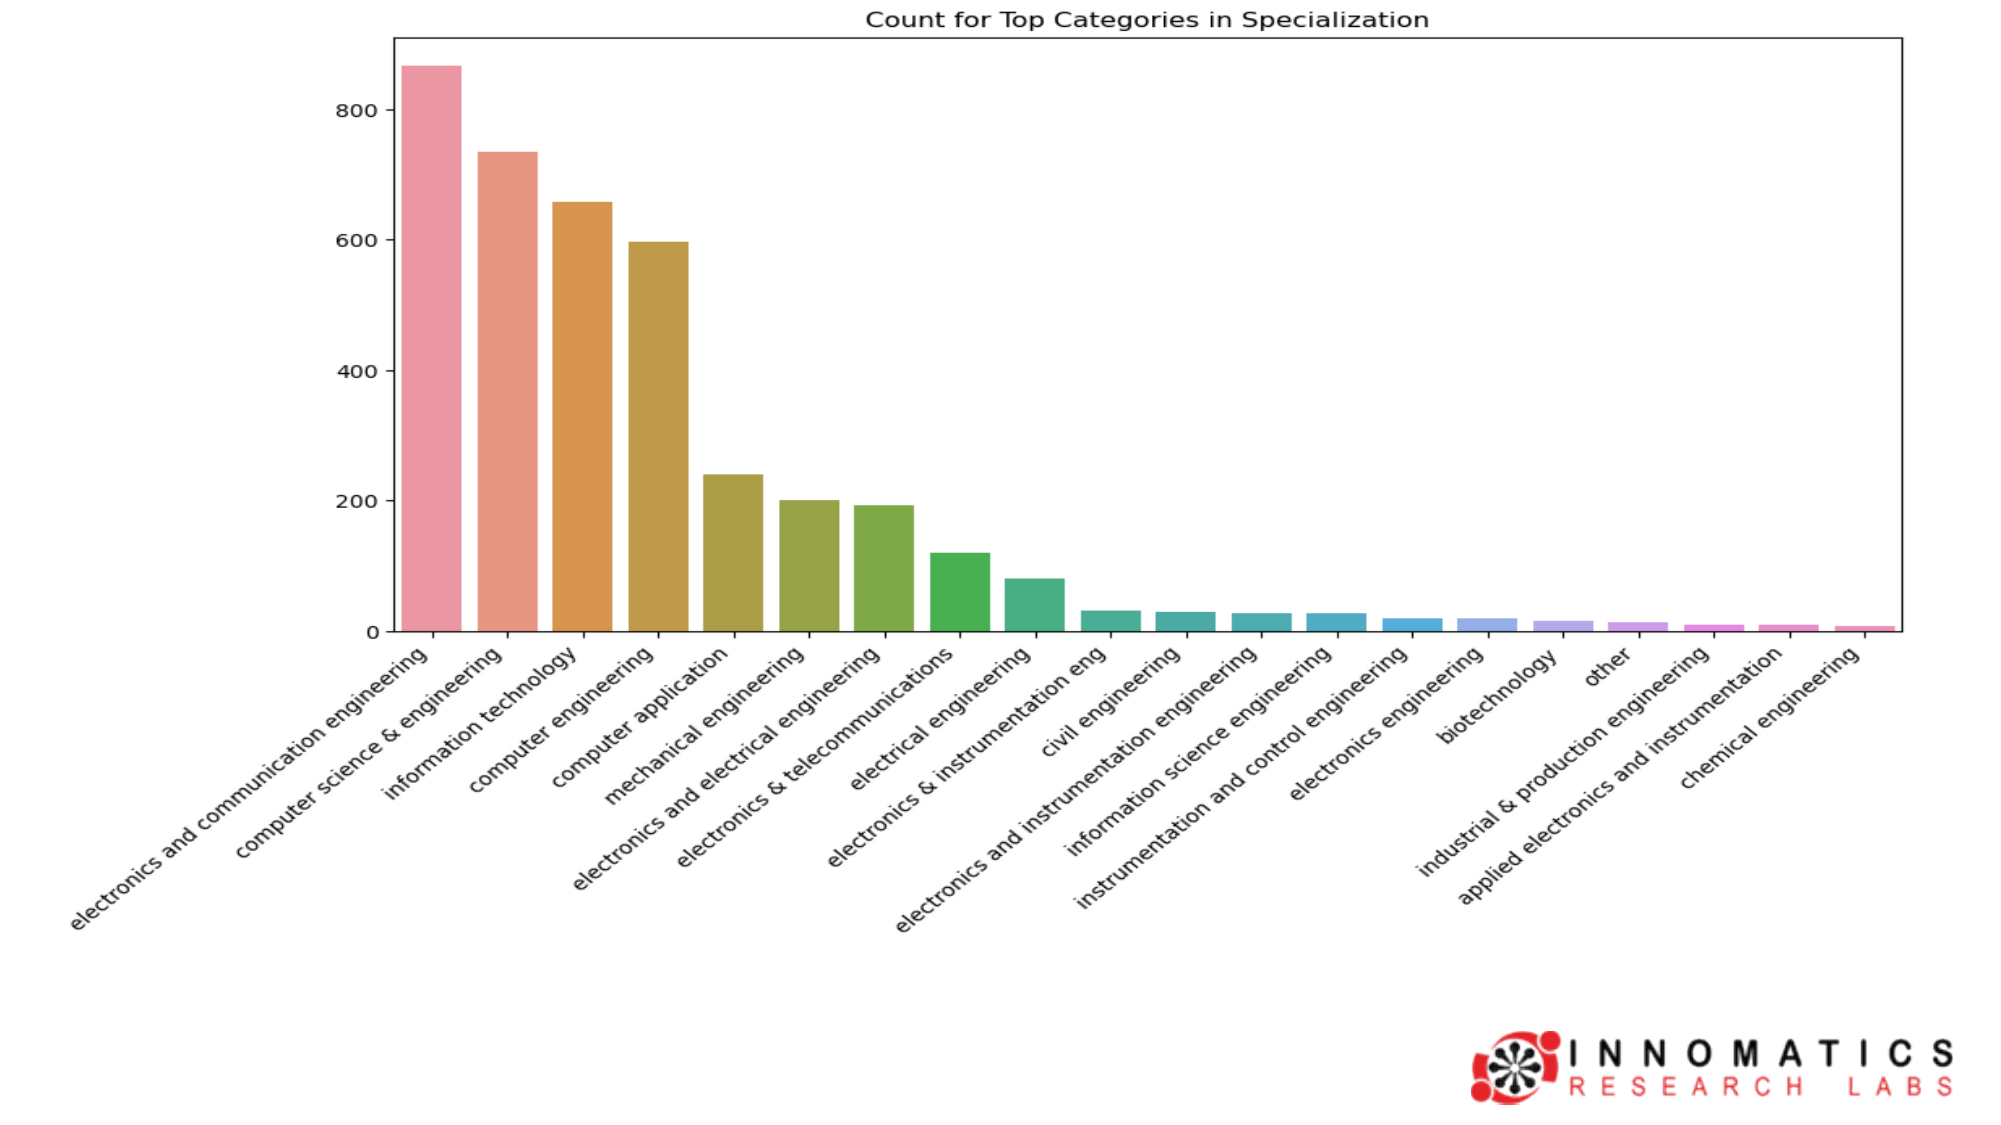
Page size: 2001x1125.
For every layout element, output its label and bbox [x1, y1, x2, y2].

picture [49, 0, 1919, 951]
picture [1471, 1031, 1955, 1105]
